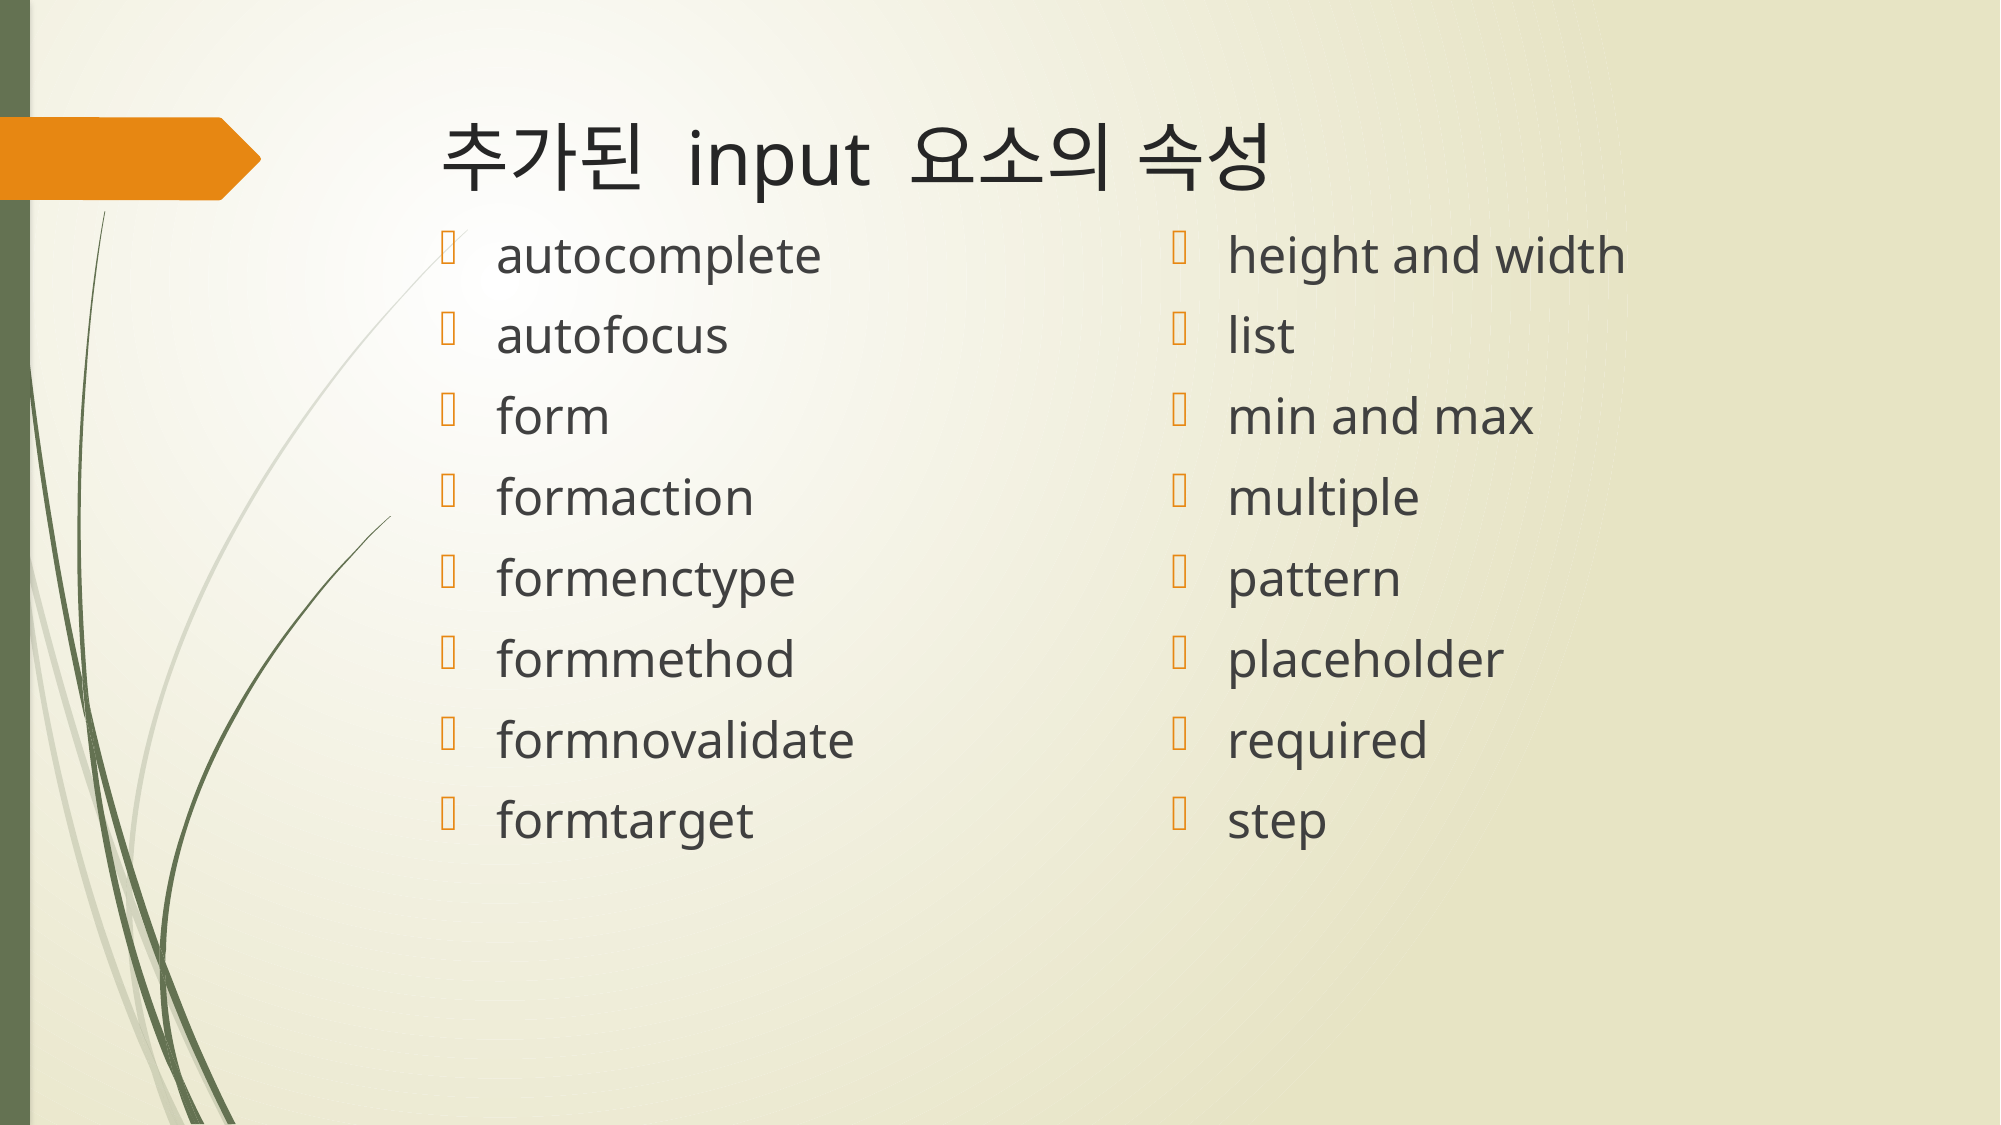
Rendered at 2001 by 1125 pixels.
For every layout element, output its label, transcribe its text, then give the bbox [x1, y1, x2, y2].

title 추가된 input 요소의 속성 [425, 102, 1888, 313]
list autocomplete autofocus form formaction formenctype formmethod formnovalidate formtarget [424, 215, 1067, 970]
text_box height and width list min and max multiple pattern placeholder required step [1156, 215, 1799, 970]
